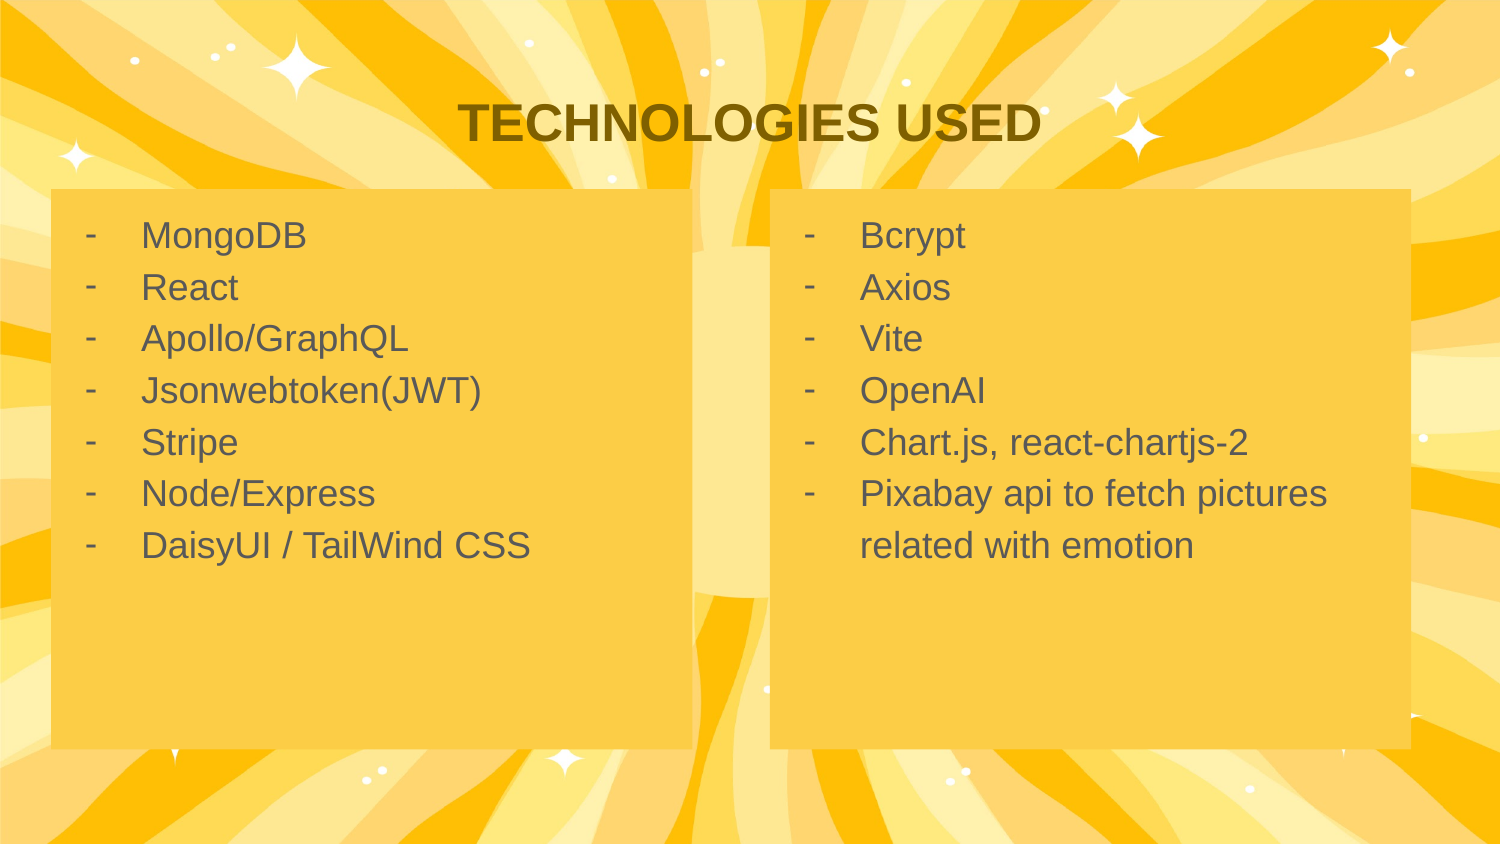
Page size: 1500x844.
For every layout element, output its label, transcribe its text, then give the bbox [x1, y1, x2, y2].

list MongoDB React Apollo/GraphQL Jsonwebtoken(JWT) Stripe Node/Express DaisyUI / TailWind CSS [51, 189, 693, 750]
title TECHNOLOGIES USED [51, 72, 1449, 167]
picture [0, 0, 1500, 844]
list Bcrypt Axios Vite OpenAI Chart.js, react-chartjs-2 Pixabay api to fetch pictures related with emotion [769, 189, 1412, 750]
